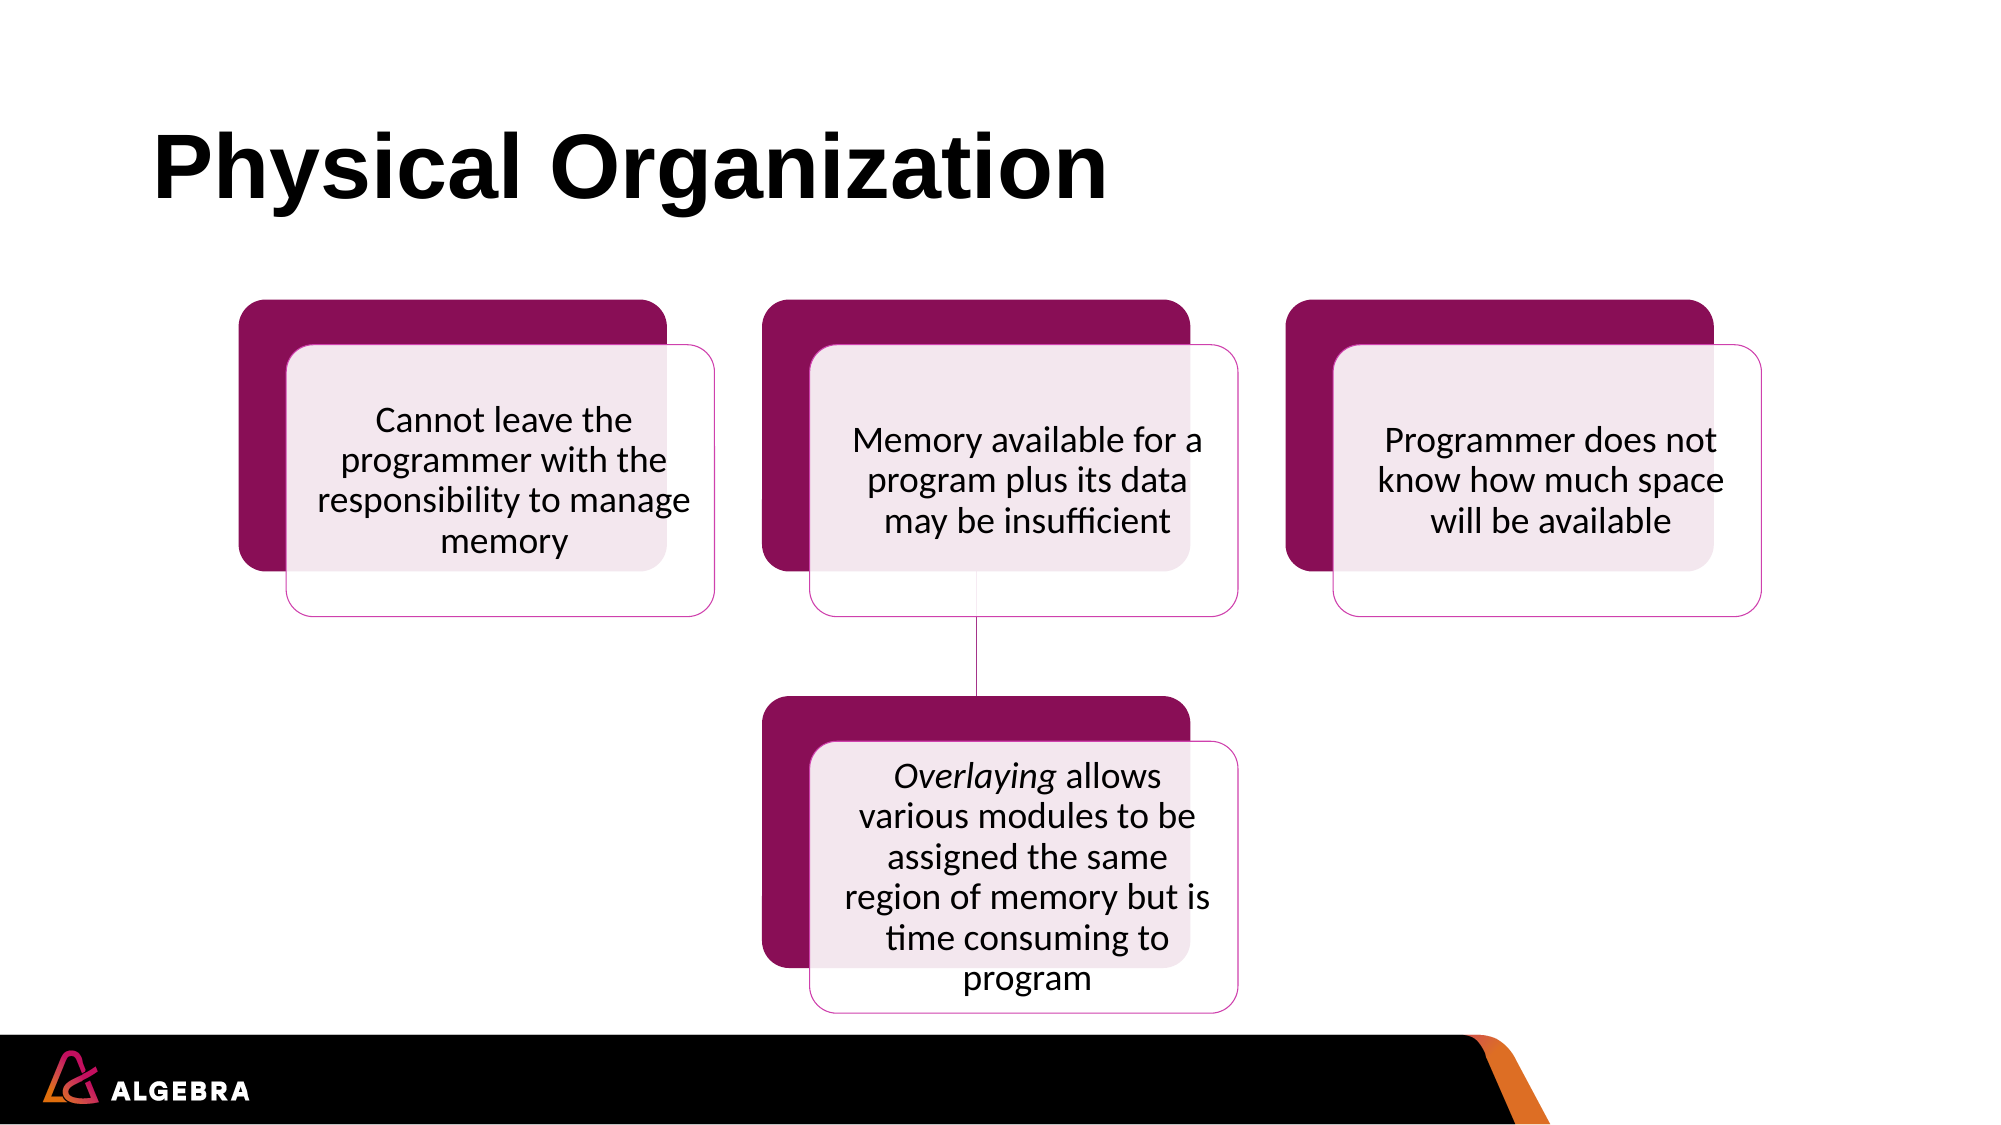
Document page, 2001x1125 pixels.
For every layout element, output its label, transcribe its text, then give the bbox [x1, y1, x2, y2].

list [137, 299, 1863, 1014]
picture [0, 1034, 1733, 1125]
title Physical Organization [137, 59, 1863, 278]
